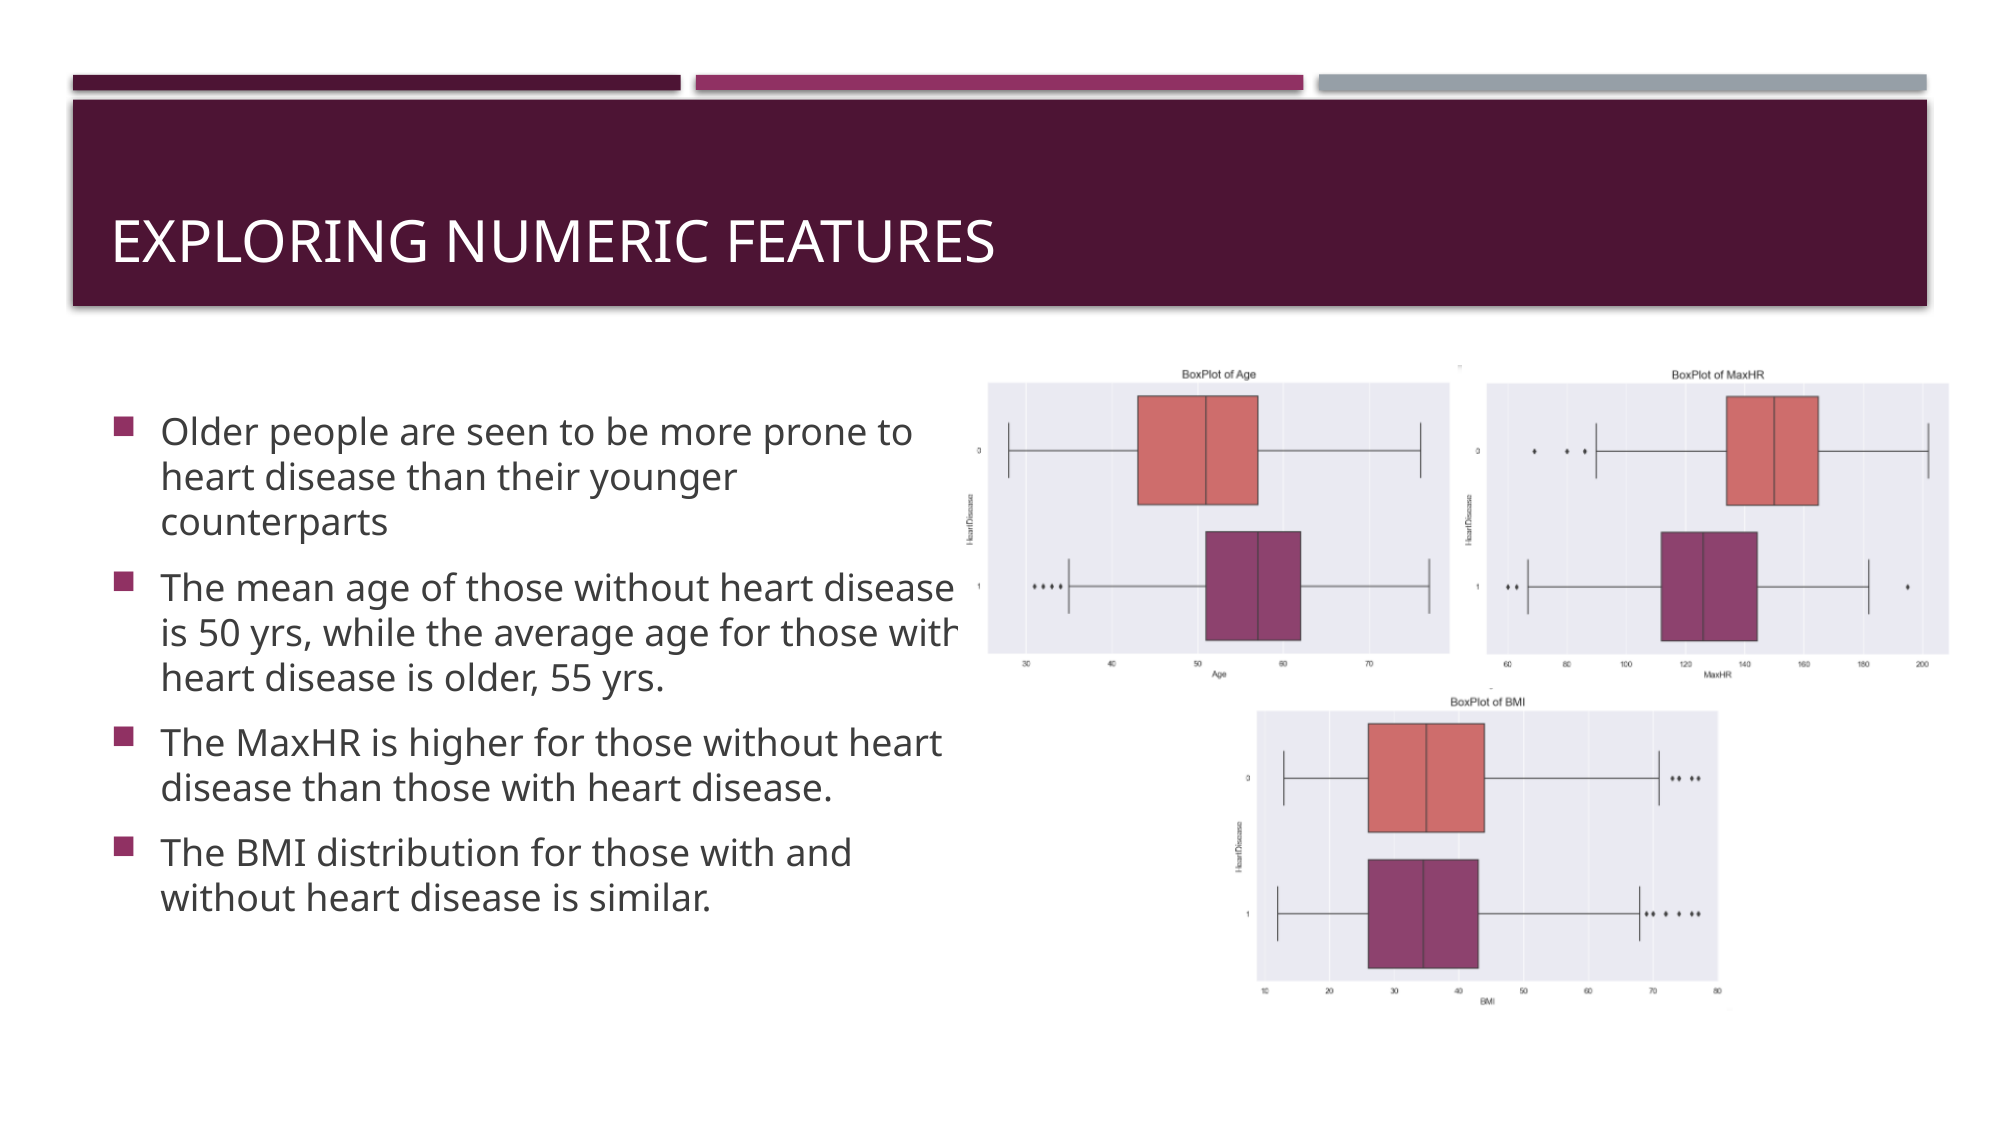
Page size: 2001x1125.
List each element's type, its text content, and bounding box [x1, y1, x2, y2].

picture [1461, 364, 1958, 683]
list Older people are seen to be more prone to heart disease than their younger counterparts The mean age of those without heart disease is 50 yrs, while the average age for those with heart disease is older, 55 yrs. The MaxHR is higher for those without heart disease than those with heart disease. The BMI distribution for those with and without heart disease is similar. [95, 365, 985, 962]
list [957, 364, 1461, 685]
picture [1227, 688, 1734, 1011]
title Exploring numeric features [95, 119, 1905, 282]
